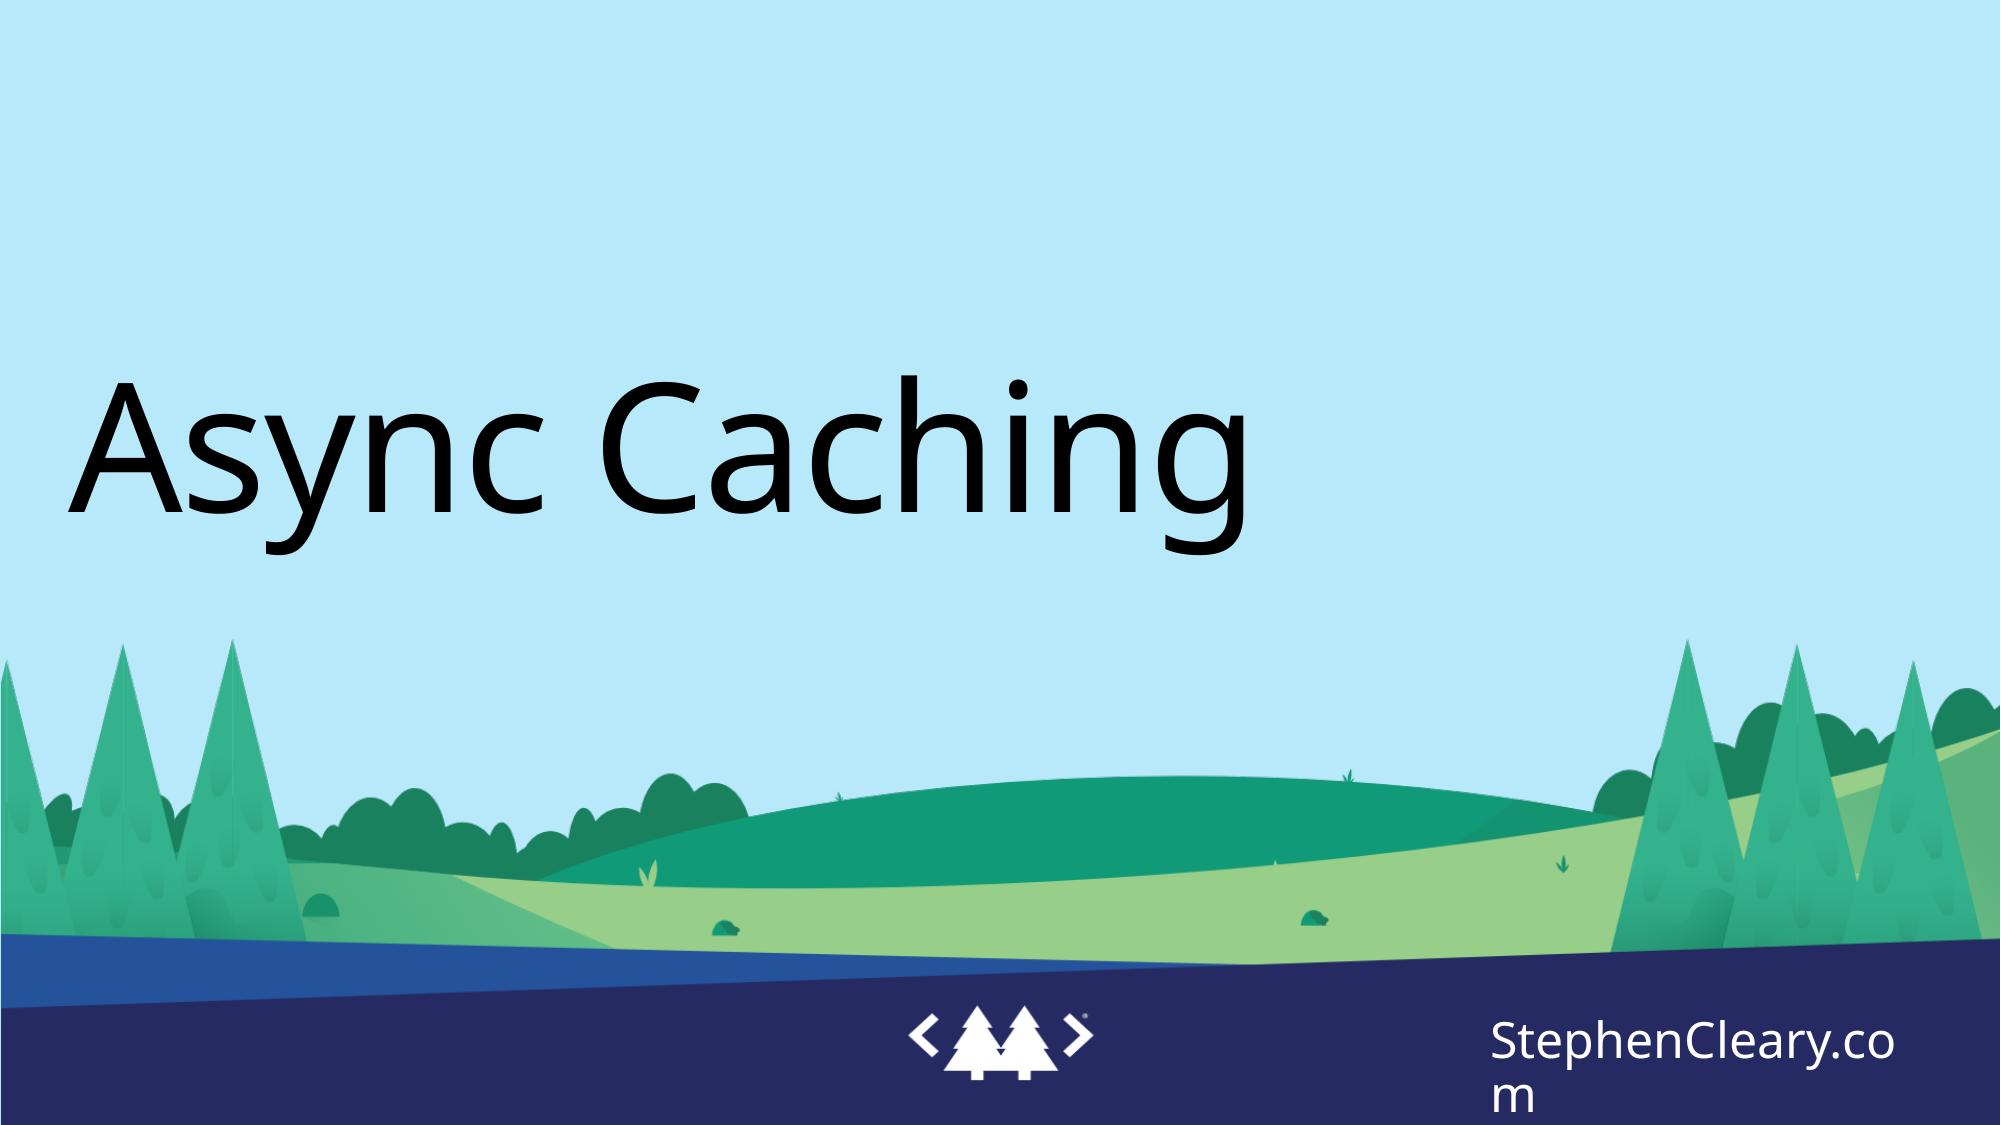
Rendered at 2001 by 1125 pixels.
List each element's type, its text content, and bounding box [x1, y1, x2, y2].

title Async Caching [44, 341, 1956, 637]
picture [0, 0, 2000, 1125]
